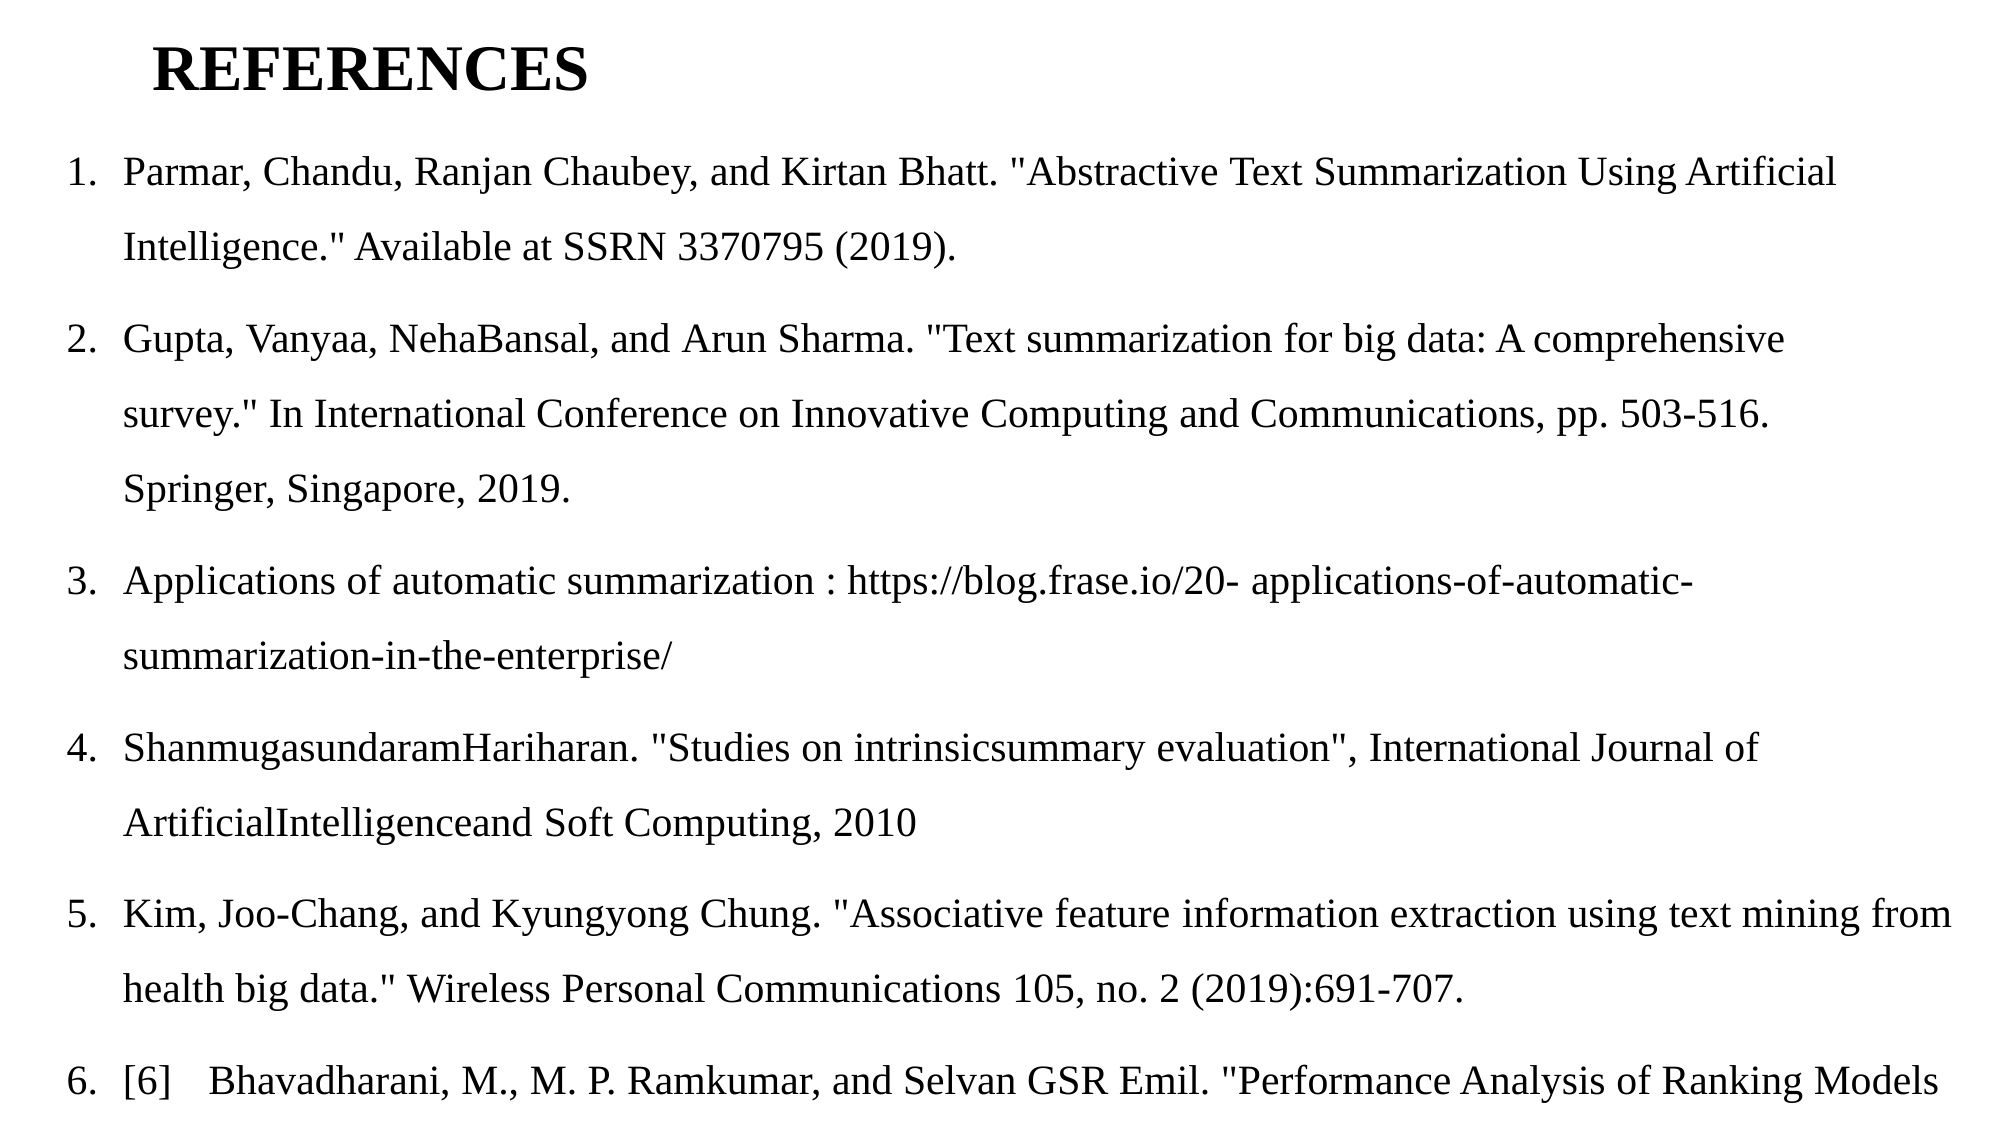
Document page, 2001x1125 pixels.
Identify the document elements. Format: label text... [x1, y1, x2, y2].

title REFERENCES [137, 26, 1863, 111]
list Parmar, Chandu, Ranjan Chaubey, and Kirtan Bhatt. "Abstractive Text Summarization Using Artificial Intelligence." Available at SSRN 3370795 (2019). Gupta, Vanyaa, NehaBansal, and Arun Sharma. "Text summarization for big data: A comprehensive survey." In International Conference on Innovative Computing and Communications, pp. 503-516. Springer, Singapore, 2019. Applications of automatic summarization : https://blog.frase.io/20- applications-of-automatic-summarization-in-the-enterprise/ ShanmugasundaramHariharan. "Studies on intrinsicsummary evaluation", International Journal of ArtificialIntelligenceand Soft Computing, 2010 Kim, Joo-Chang, and Kyungyong Chung. "Associative feature information extraction using text mining from health big data." Wireless Personal Communications 105, no. 2 (2019):691-707. [6] Bhavadharani, M., M. P. Ramkumar, and Selvan GSR Emil. "Performance Analysis of Ranking Models [51, 111, 1975, 1099]
